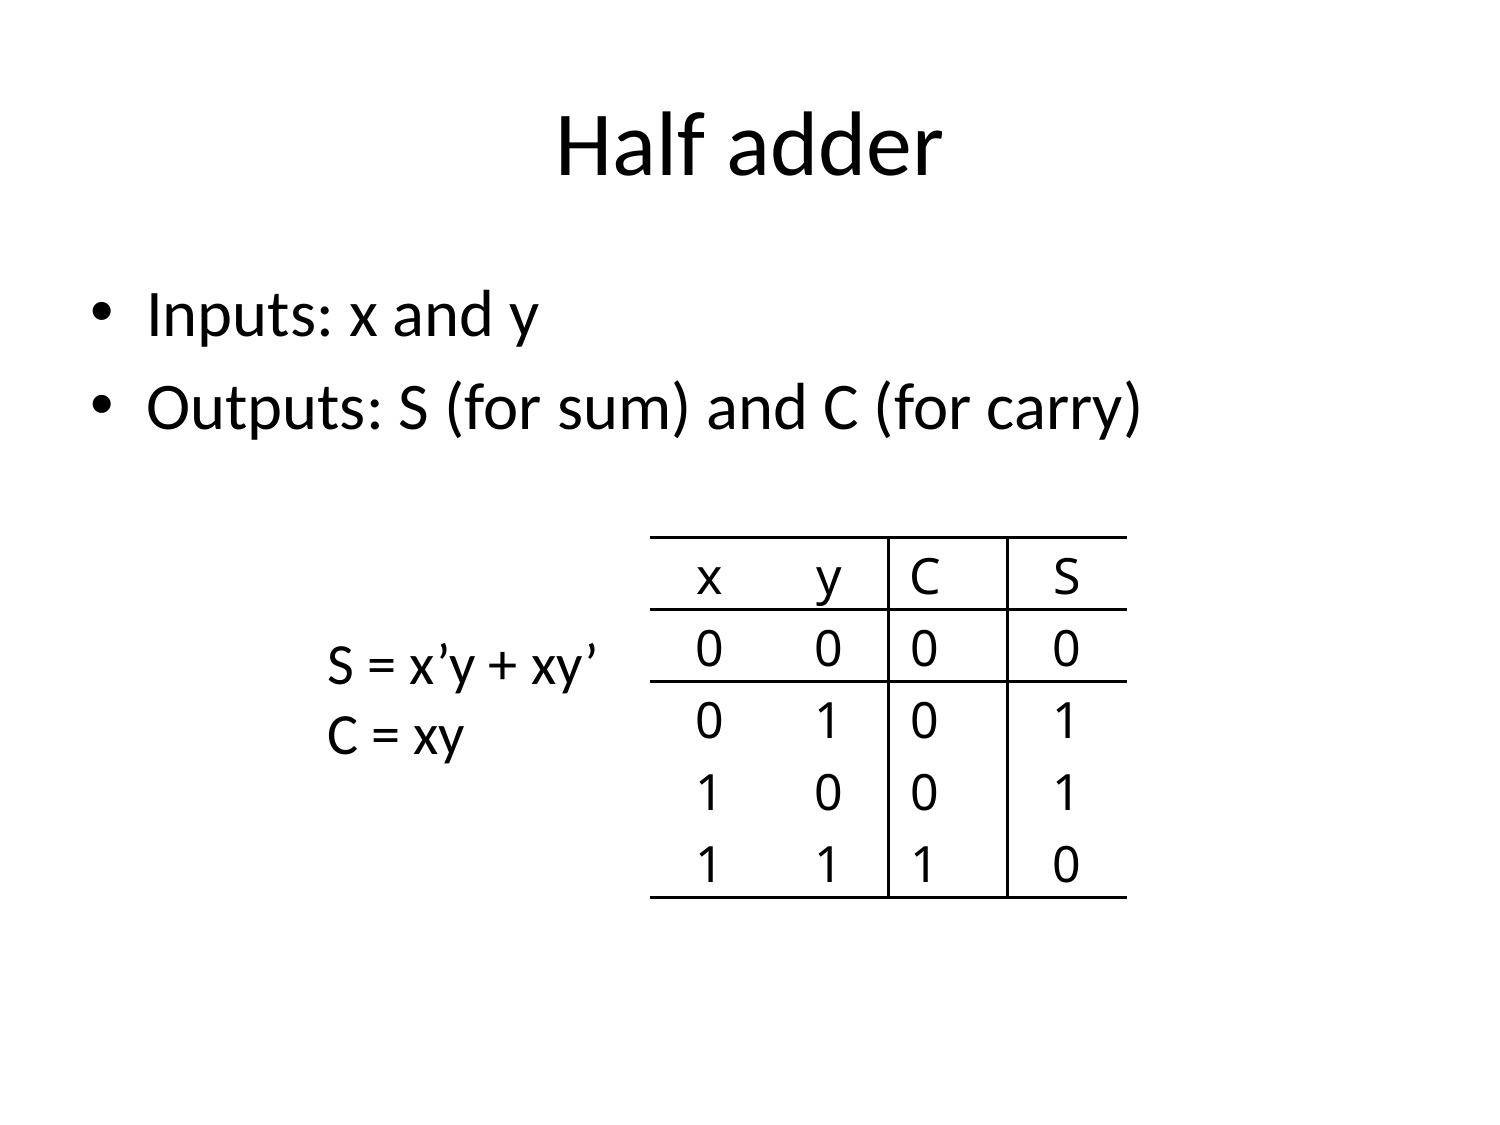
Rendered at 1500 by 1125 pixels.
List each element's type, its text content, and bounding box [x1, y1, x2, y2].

text_box S = x’y + xy’ C = xy [312, 618, 1063, 774]
table_cell 0 [1009, 611, 1127, 680]
table_cell 1 [769, 825, 887, 896]
table_cell 0 [769, 774, 887, 825]
title Half adder [75, 45, 1425, 233]
table_header y [769, 539, 887, 608]
table_cell 0 [890, 774, 1006, 825]
table_cell 0 [1009, 825, 1127, 896]
table_cell 1 [890, 825, 1006, 896]
table_cell 1 [1063, 683, 1127, 754]
table_header C [890, 539, 1006, 608]
table_cell 1 [650, 825, 769, 896]
table_header S [1009, 539, 1127, 608]
list Inputs: x and y Outputs: S (for sum) and C (for carry) [75, 262, 1425, 1005]
table_cell 0 [890, 611, 1006, 618]
table_cell 0 [650, 611, 769, 618]
table_header x [650, 539, 769, 608]
table_cell 1 [650, 774, 769, 825]
table_cell 1 [1009, 754, 1127, 825]
table_cell 0 [769, 611, 887, 618]
